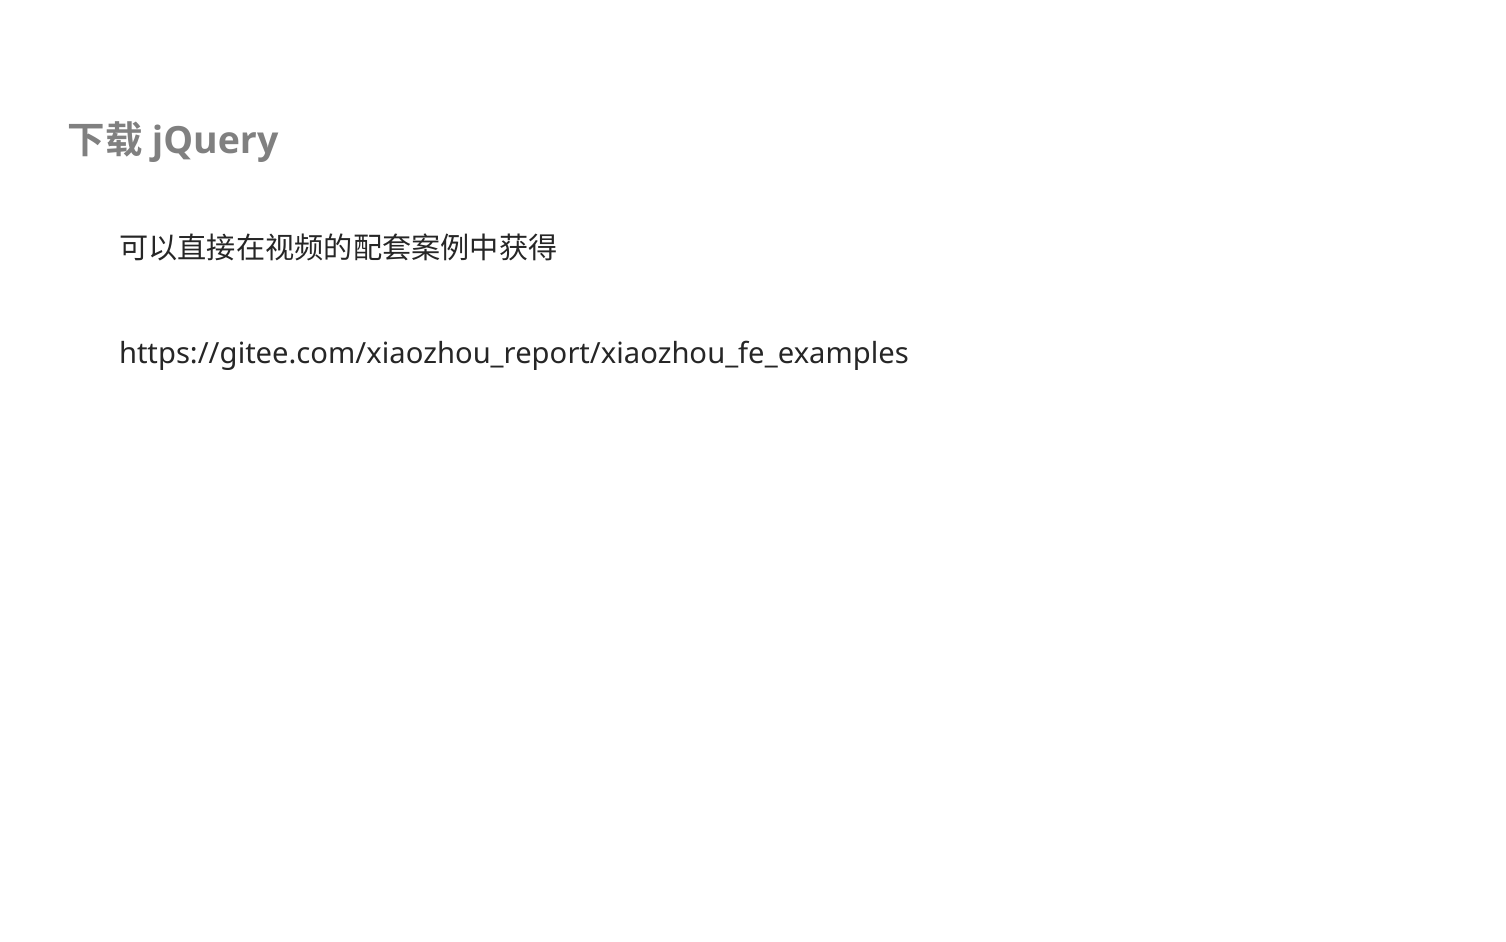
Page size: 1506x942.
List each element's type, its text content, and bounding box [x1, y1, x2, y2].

text_box 可以直接在视频的配套案例中获得 https://gitee.com/xiaozhou_report/xiaozhou_fe_examples [104, 204, 1485, 377]
text_box 下载jQuery [53, 64, 1485, 169]
